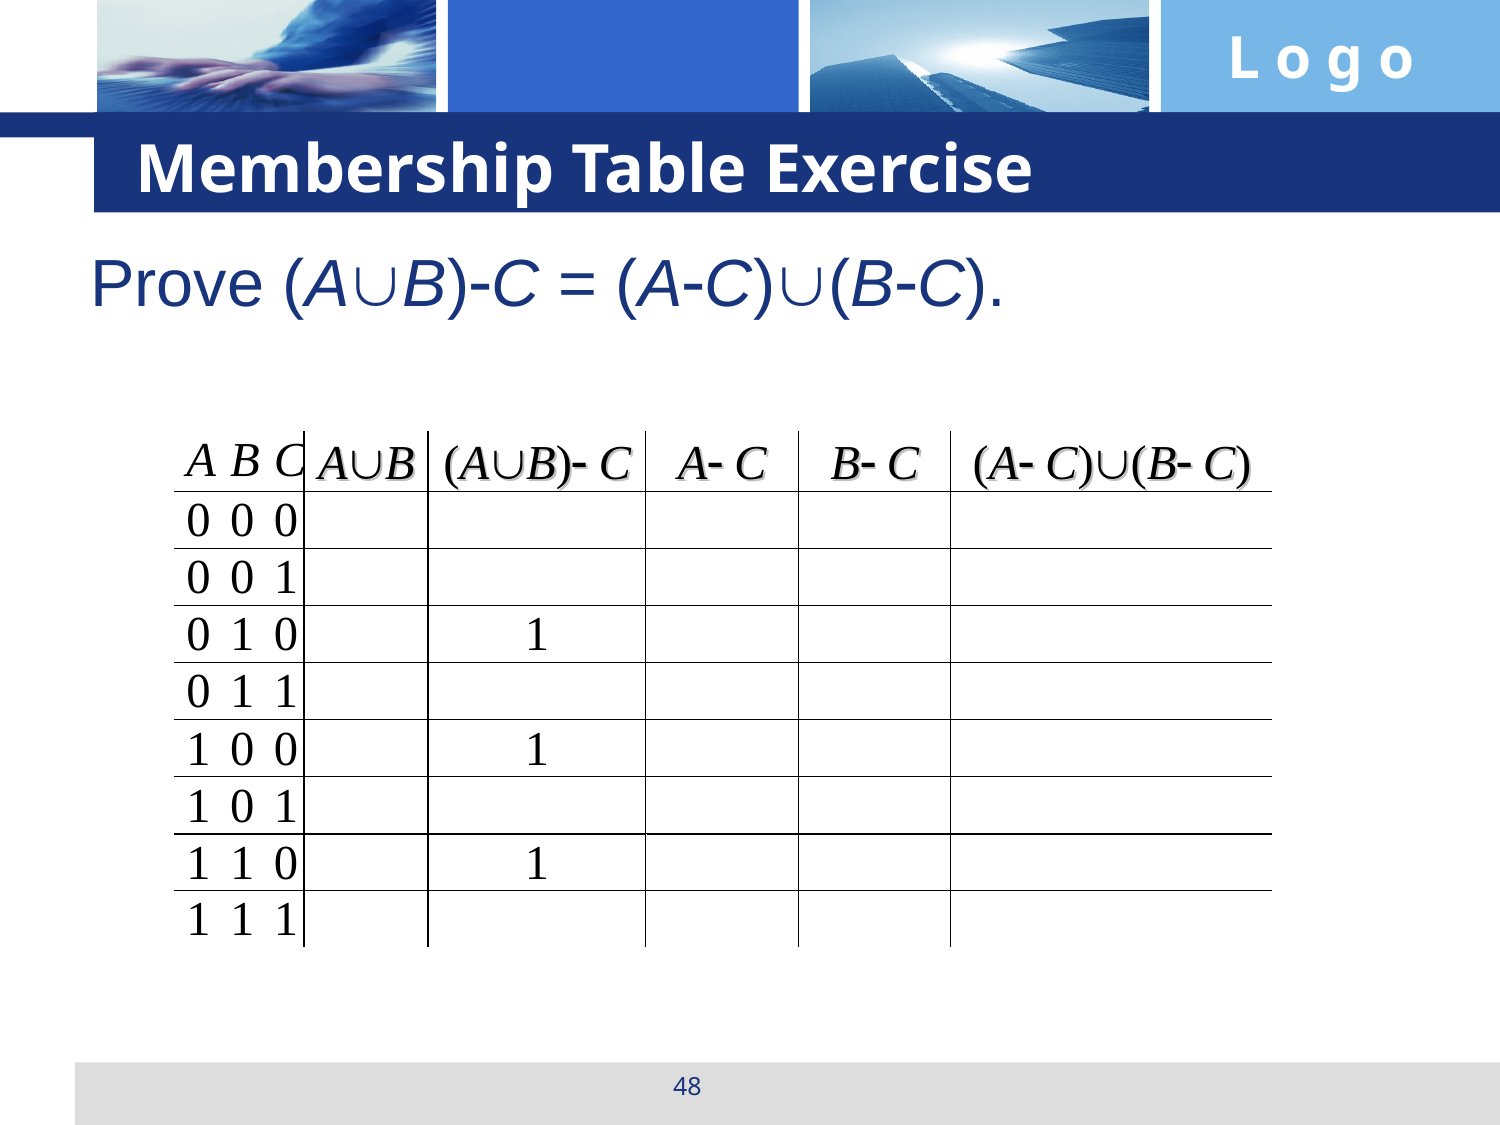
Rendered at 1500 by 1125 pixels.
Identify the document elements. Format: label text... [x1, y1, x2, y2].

list Prove (AB)C = (AC)(BC). [75, 232, 1425, 1034]
slide_number 48 [512, 1062, 863, 1116]
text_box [147, 431, 1278, 978]
title Membership Table Exercise [120, 120, 1400, 213]
picture [810, 0, 1150, 112]
picture [97, 0, 437, 112]
